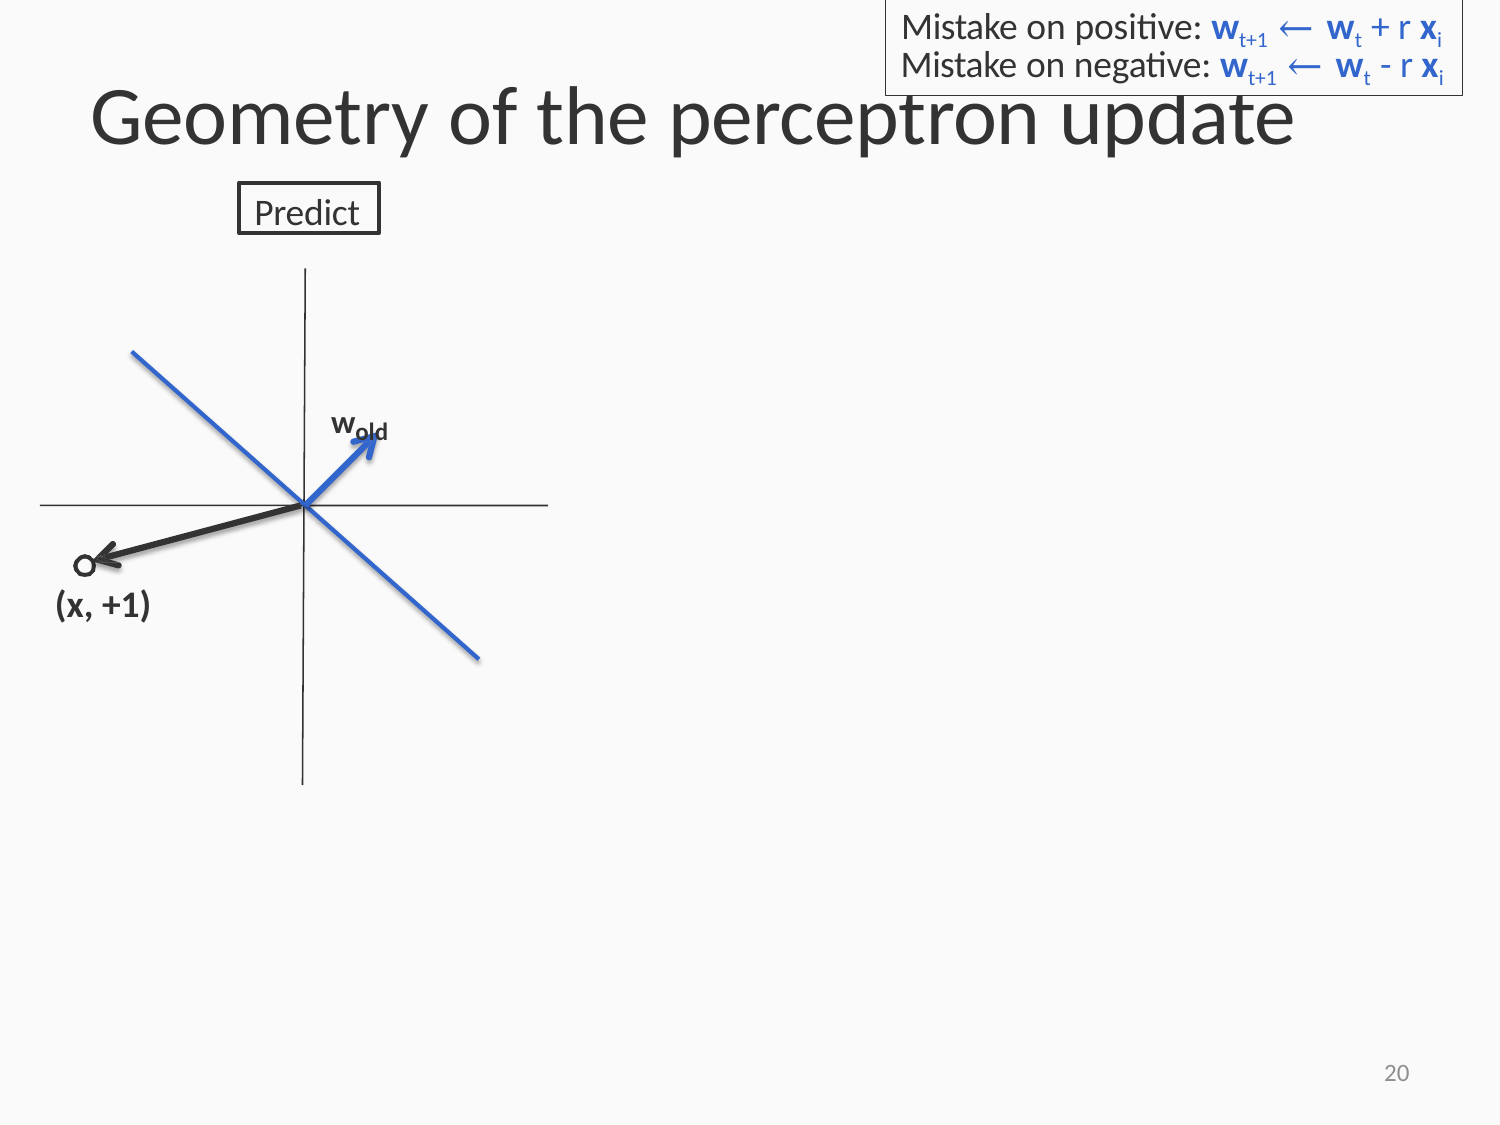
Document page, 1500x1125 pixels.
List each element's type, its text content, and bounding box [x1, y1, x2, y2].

text_box [239, 234, 379, 244]
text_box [38, 267, 550, 786]
slide_number 20 [1377, 1055, 1416, 1125]
text_box Geometry of the perceptron update [87, 58, 894, 161]
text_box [56, 498, 309, 601]
text_box Predict [239, 182, 379, 234]
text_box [884, 0, 1464, 98]
title Mistake on positive: wt+1 ← wt + r xi [894, 107, 1449, 190]
